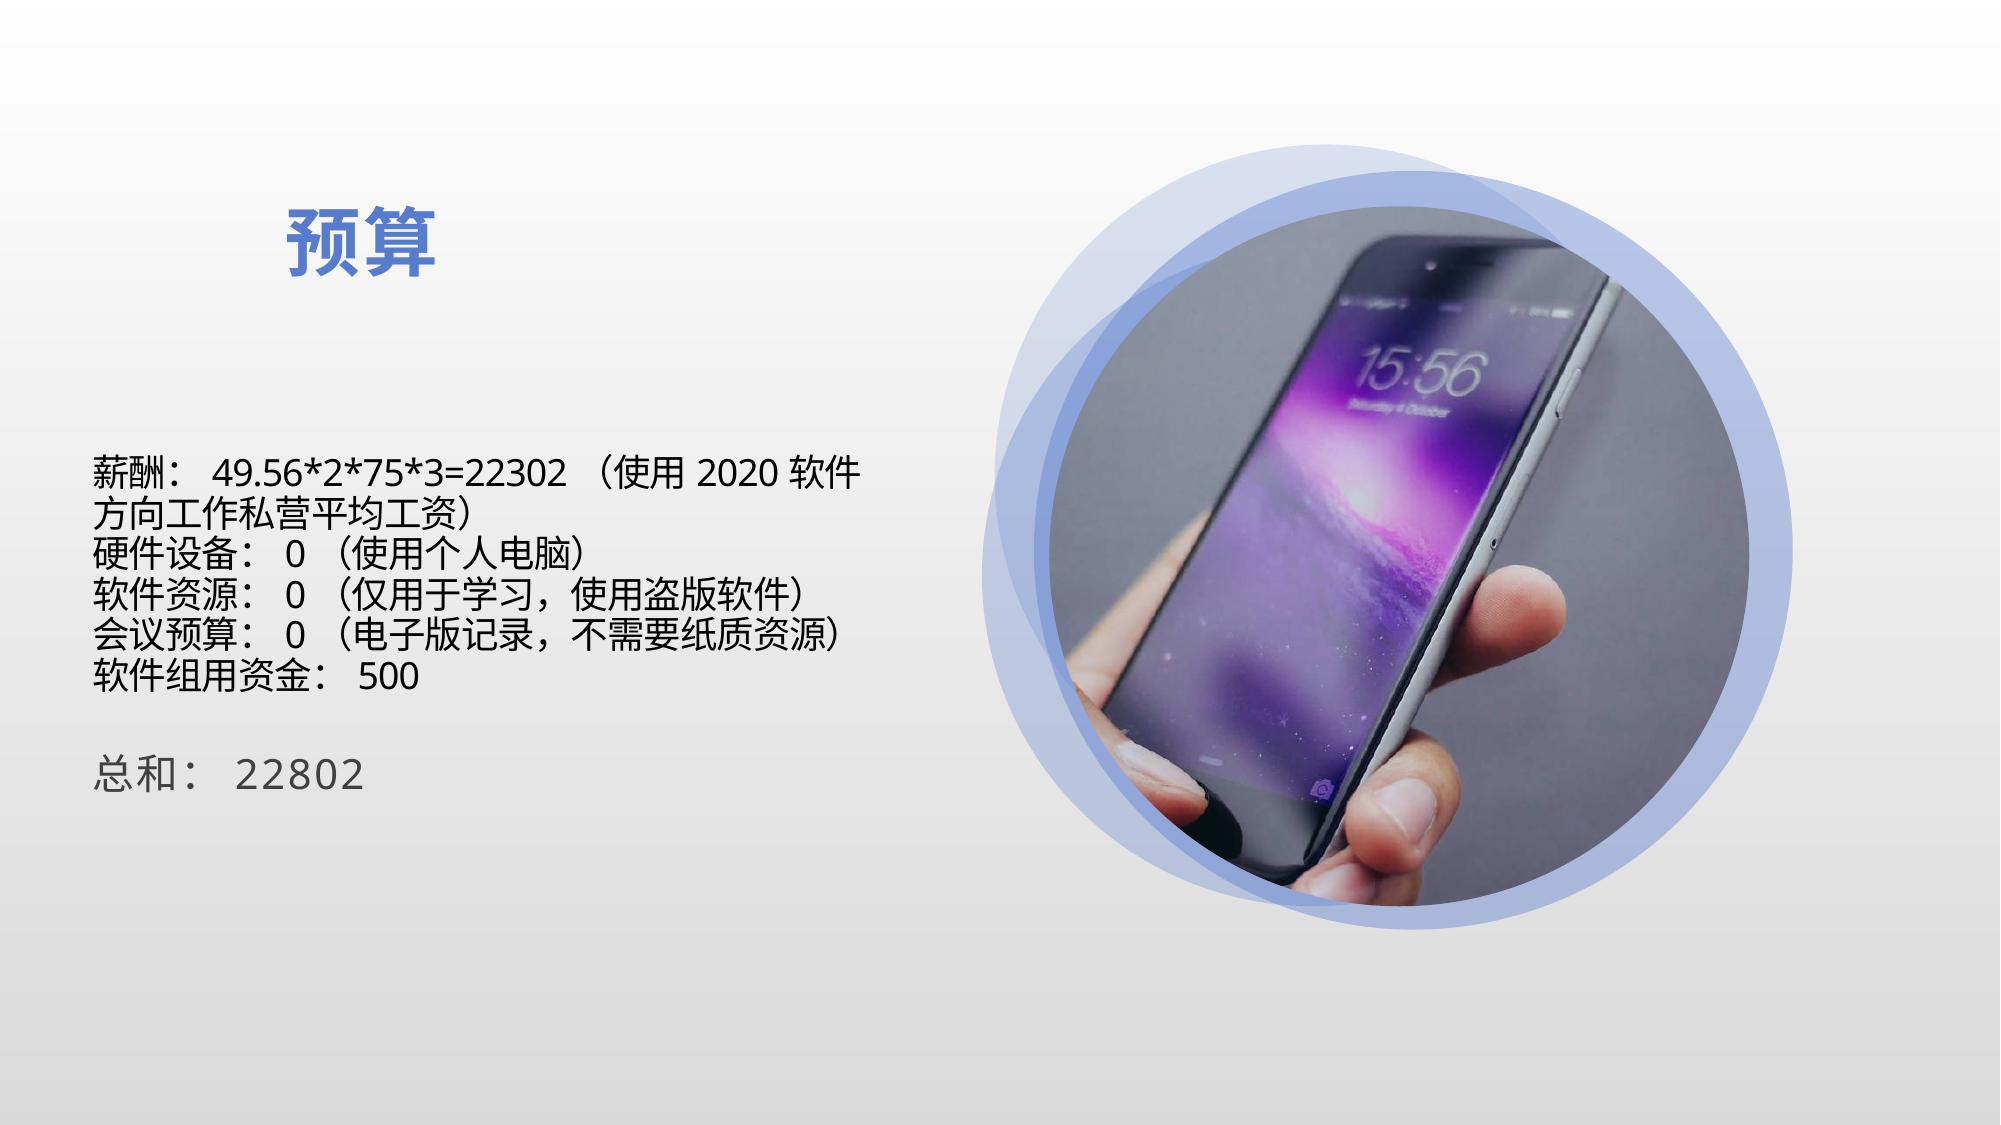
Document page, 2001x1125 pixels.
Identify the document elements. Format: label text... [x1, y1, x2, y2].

text_box 预算 [270, 188, 713, 383]
text_box 薪酬：49.56*2*75*3=22302（使用2020软件方向工作私营平均工资） 硬件设备：0（使用个人电脑） 软件资源：0（仅用于学习，使用盗版软件） 会议预算：0（电子版记录，不需要纸质资源） 软件组用资金：500 总和：22802 [81, 304, 903, 948]
picture [1049, 206, 1750, 907]
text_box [981, 144, 1793, 930]
